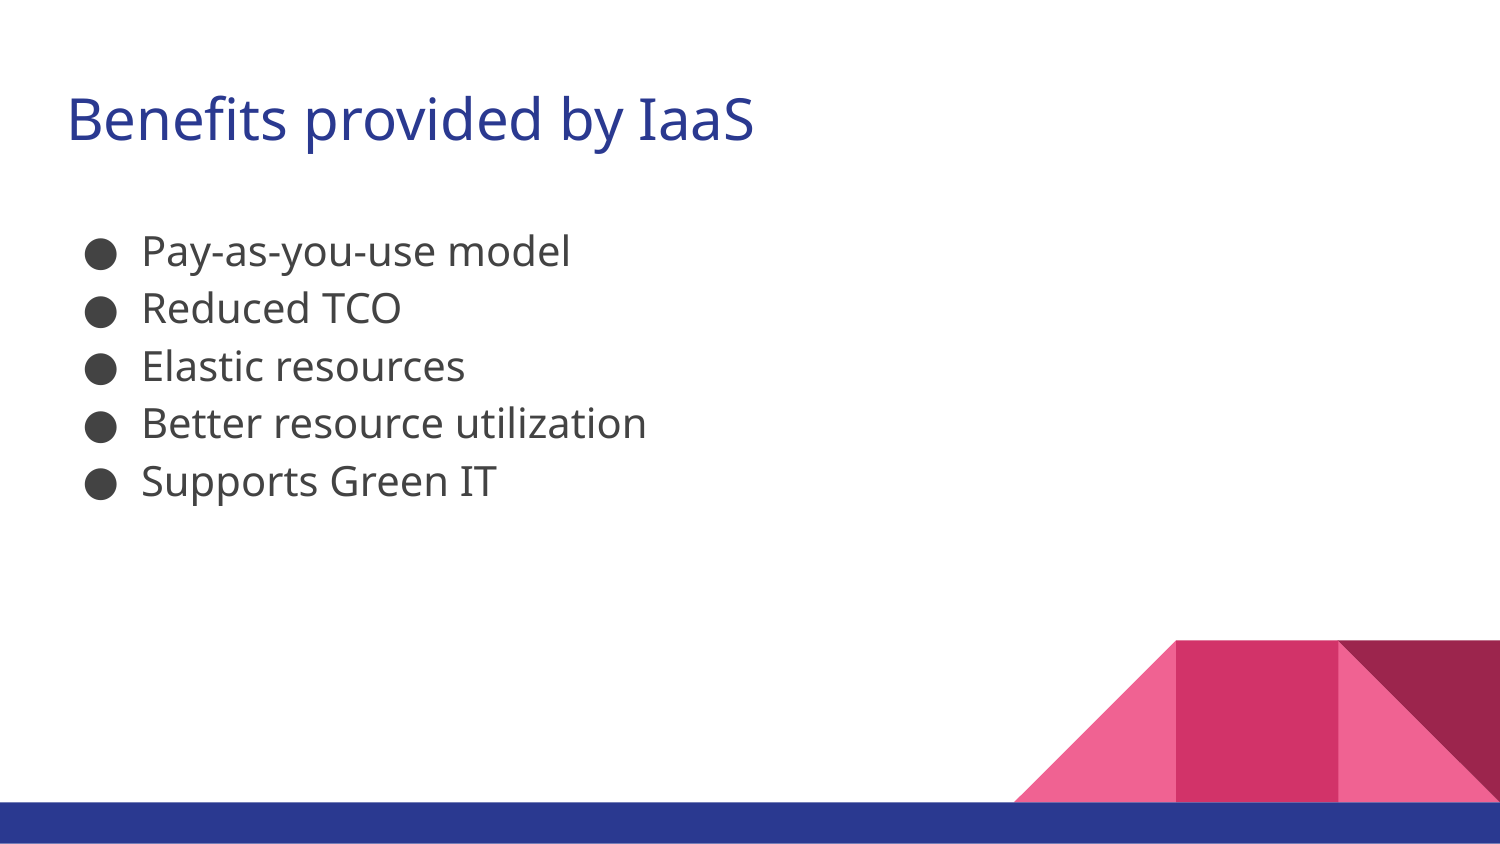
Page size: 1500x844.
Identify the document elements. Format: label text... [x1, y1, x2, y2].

title Benefits provided by IaaS [51, 67, 1449, 167]
list Pay-as-you-use model Reduced TCO Elastic resources Better resource utilization Supports Green IT [51, 201, 1449, 750]
